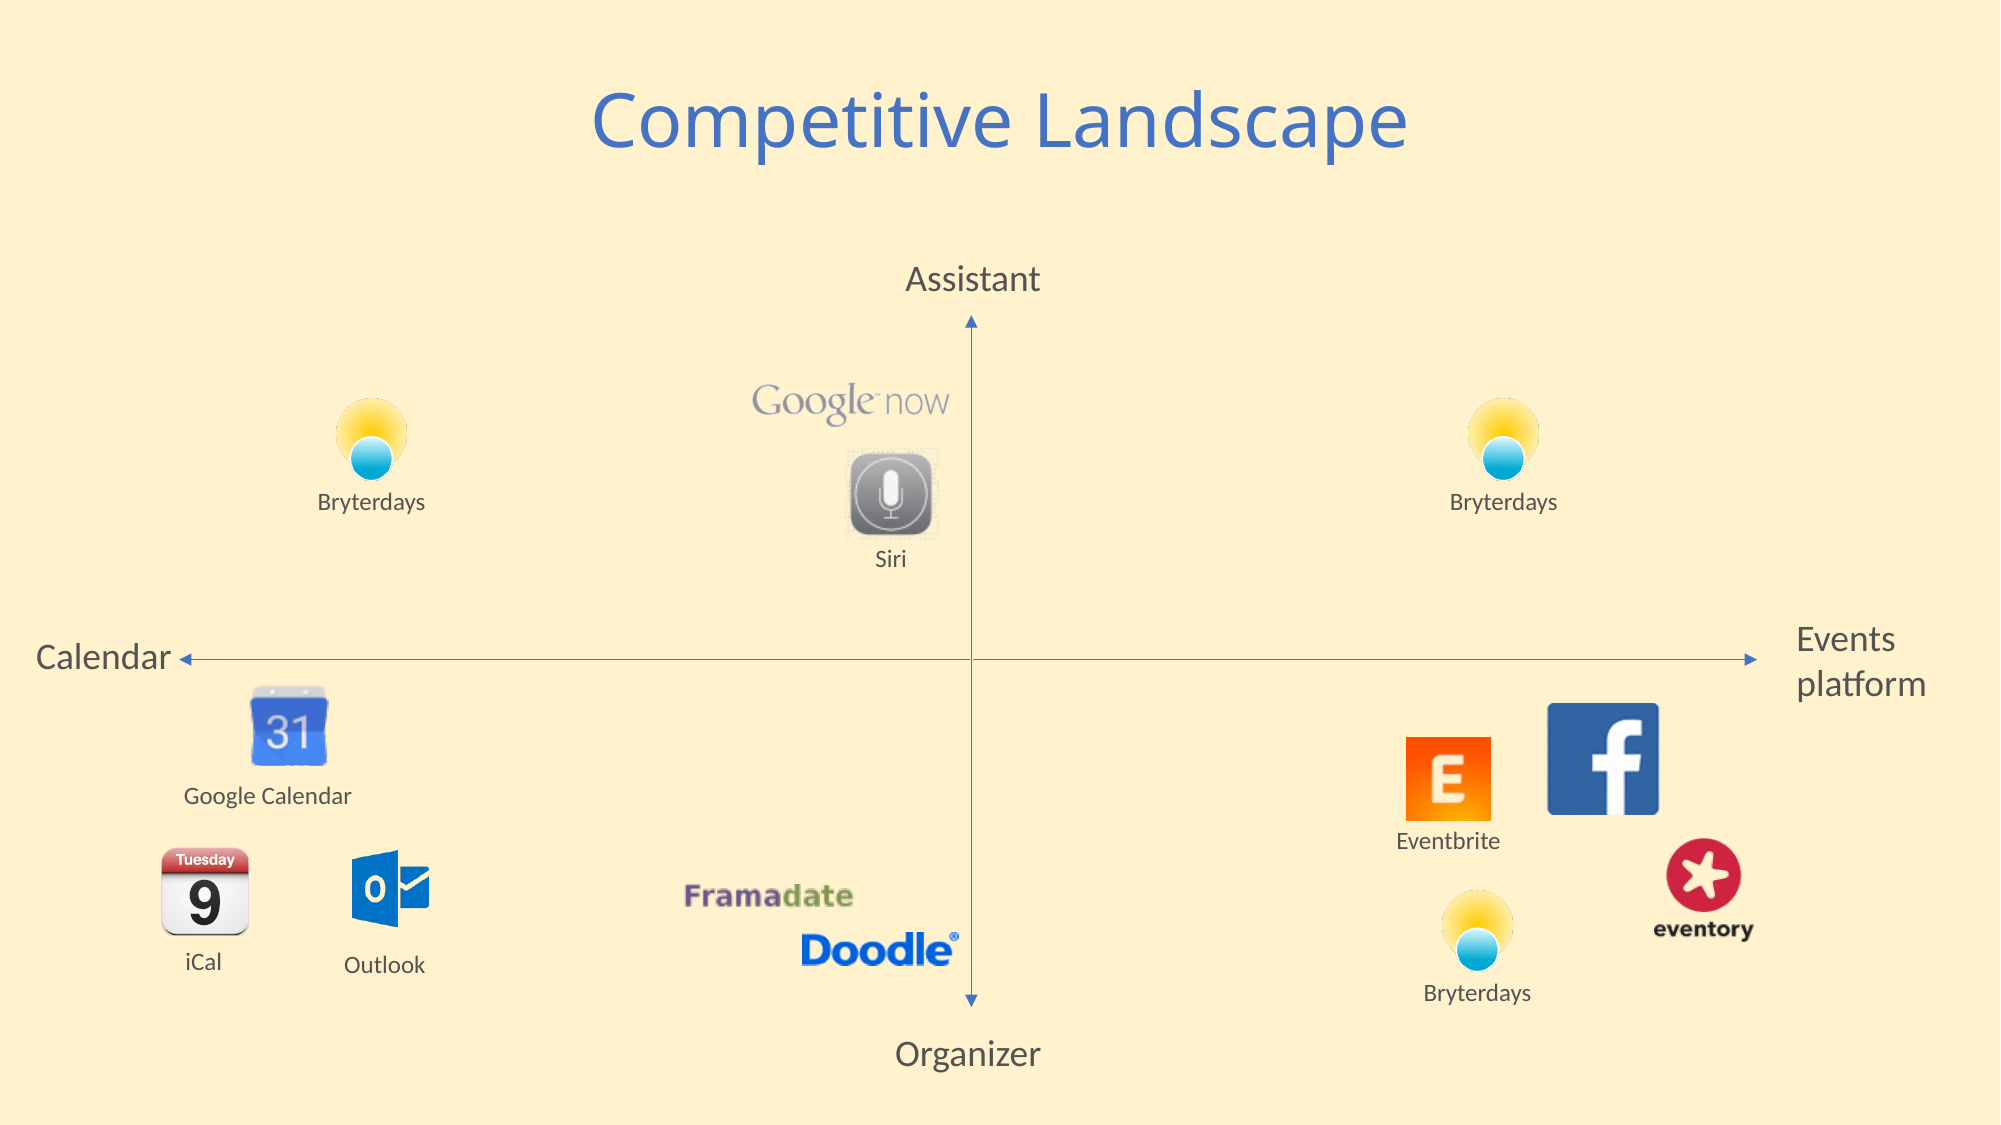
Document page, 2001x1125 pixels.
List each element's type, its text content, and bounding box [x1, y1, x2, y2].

picture [845, 448, 939, 541]
picture [1654, 838, 1754, 942]
picture [683, 884, 856, 910]
picture [740, 371, 960, 434]
text_box Events platform [1781, 606, 1970, 712]
text_box Siri [816, 535, 966, 580]
text_box Assistant [883, 247, 1064, 307]
text_box Eventbrite [1373, 817, 1525, 863]
text_box Bryterdays [1390, 969, 1565, 1015]
picture [161, 847, 249, 936]
text_box iCal [158, 937, 249, 983]
text_box Bryterdays [1417, 477, 1591, 523]
picture [1468, 398, 1539, 481]
text_box Calendar [21, 624, 205, 685]
text_box Outlook [329, 941, 479, 986]
picture [1406, 737, 1491, 822]
text_box Organizer [880, 1021, 1060, 1082]
picture [336, 398, 407, 481]
picture [1442, 890, 1513, 973]
text_box Google Calendar [169, 772, 401, 817]
text_box Competitive Landscape [0, 65, 2000, 170]
picture [802, 932, 959, 966]
text_box Bryterdays [285, 477, 459, 523]
picture [1500, 703, 1707, 815]
picture [219, 673, 360, 780]
picture [352, 850, 429, 927]
